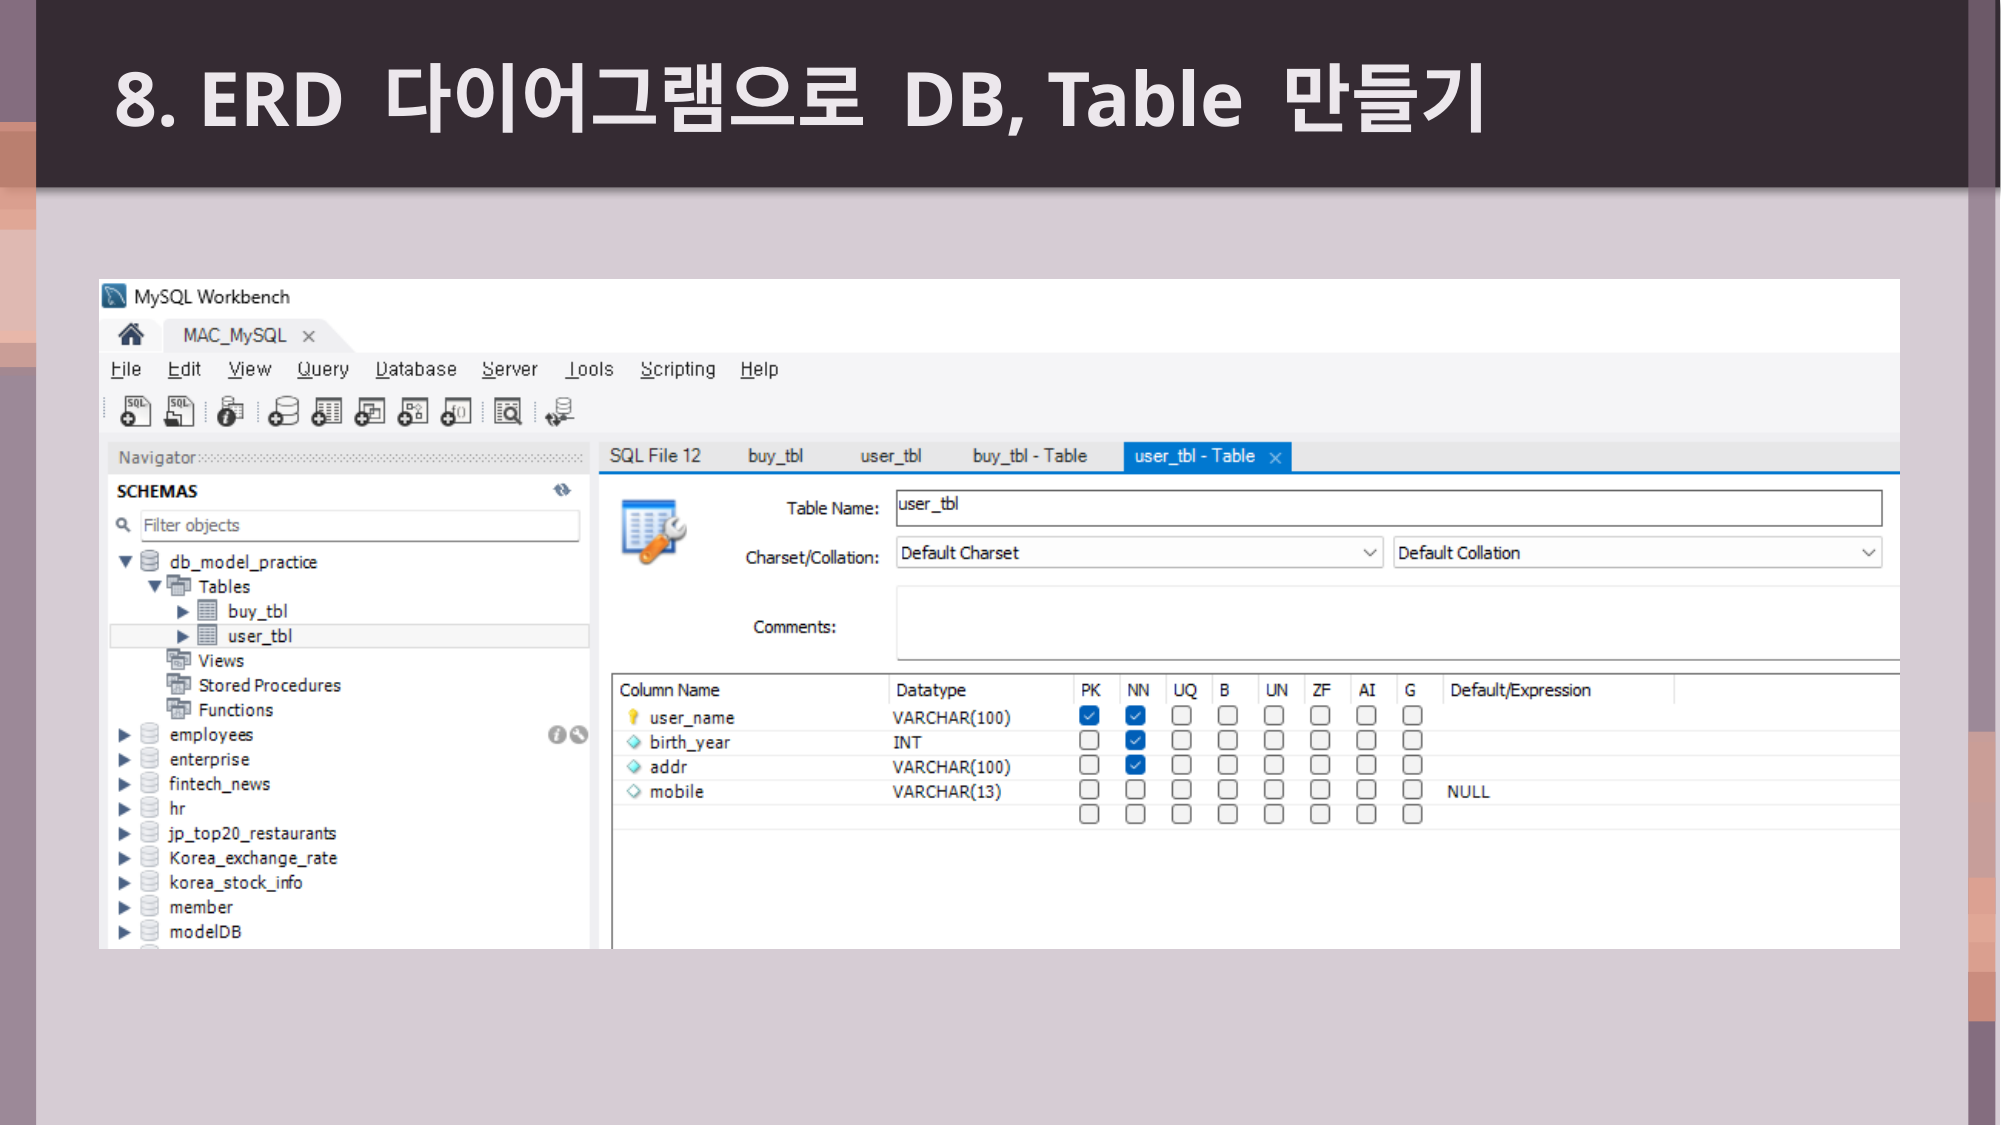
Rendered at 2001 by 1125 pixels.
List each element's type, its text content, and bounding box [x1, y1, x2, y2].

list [99, 279, 1901, 949]
title 8. ERD 다이어그램으로 DB, Table 만들기 [99, 31, 1900, 163]
